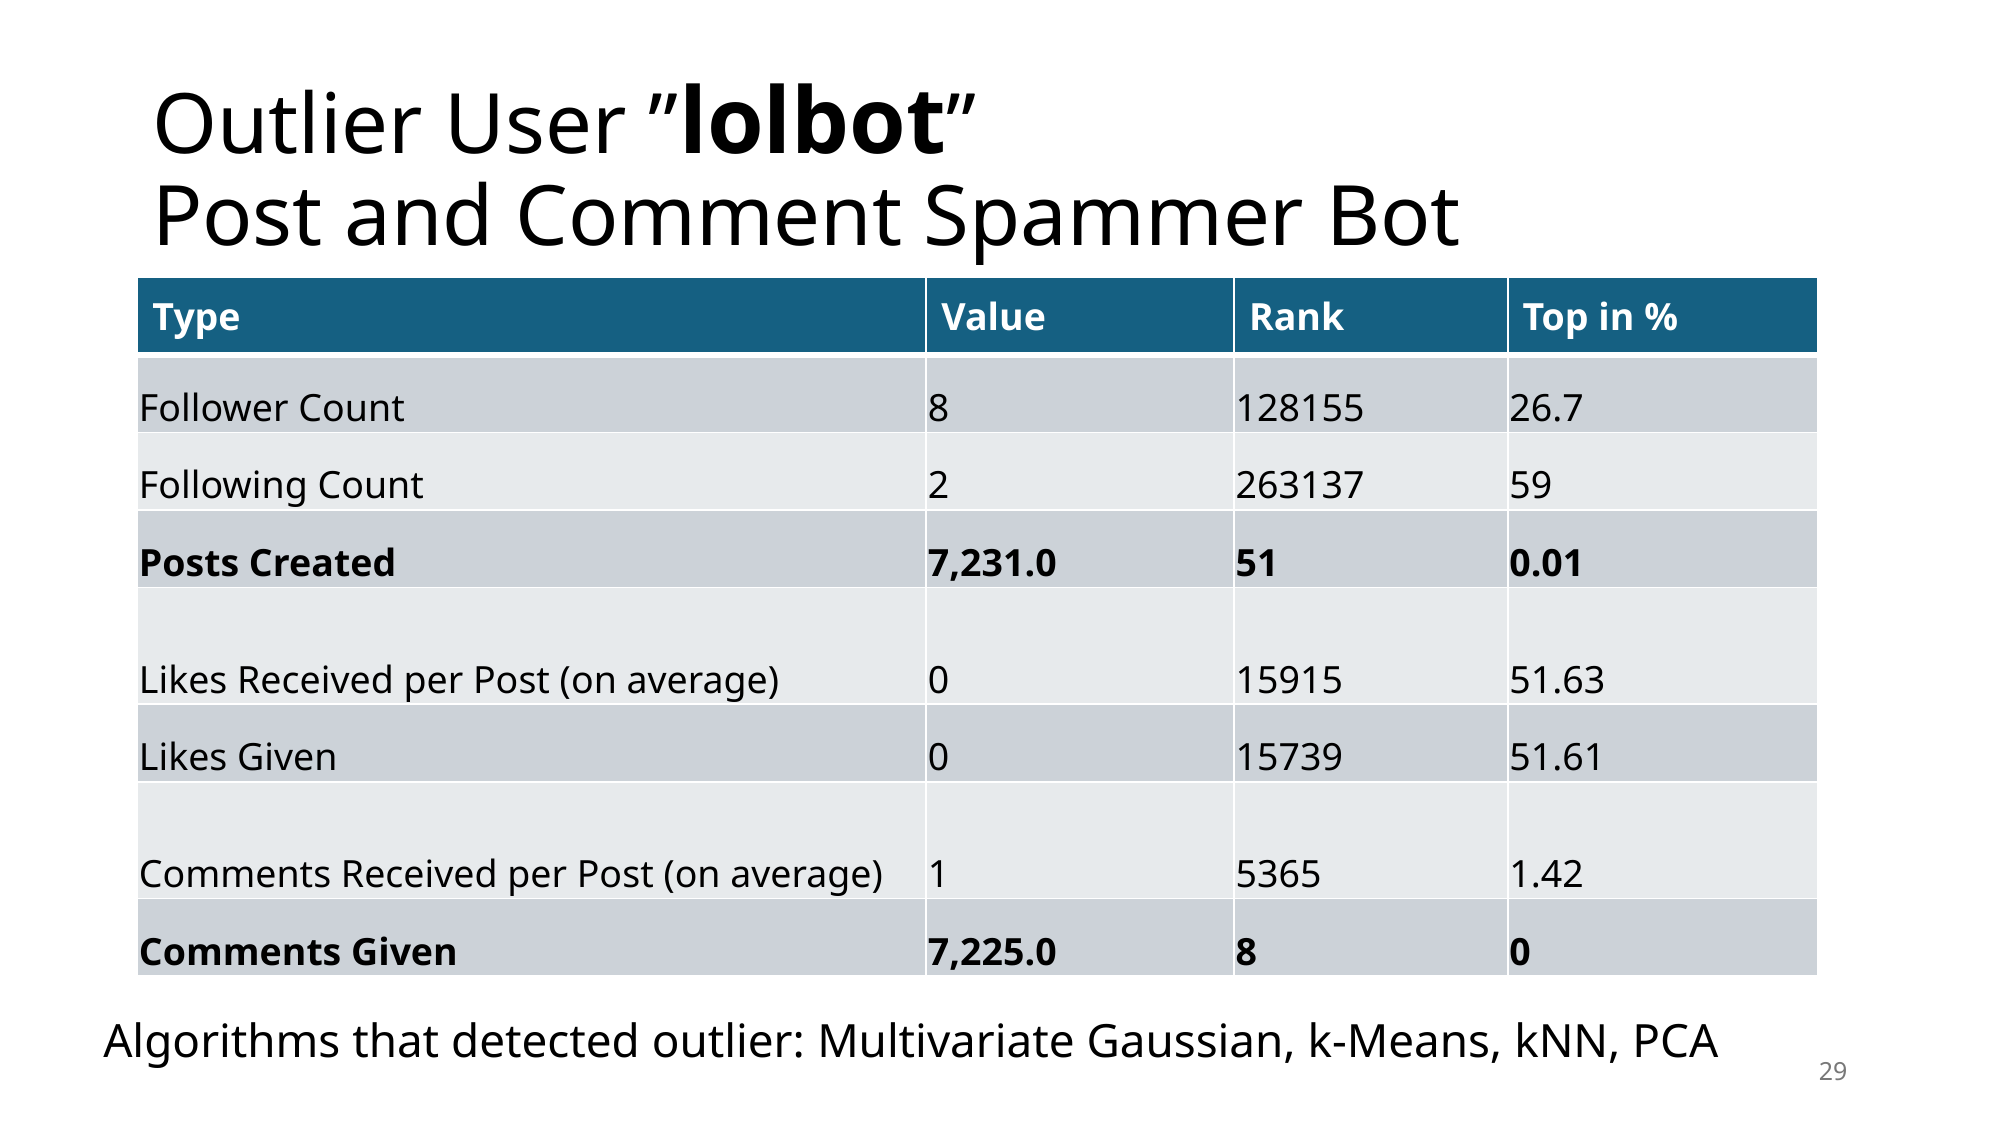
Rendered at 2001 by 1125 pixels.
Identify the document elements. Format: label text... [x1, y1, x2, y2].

table_header Rank [1235, 278, 1507, 352]
table_header Top in % [1509, 278, 1817, 352]
table_cell 8 [1235, 899, 1507, 975]
title Outlier User ”lolbot” Post and Comment Spammer Bot [137, 59, 1863, 278]
table_cell 0 [927, 705, 1233, 781]
table_cell Likes Given [138, 705, 925, 781]
table_cell Comments Given [138, 899, 925, 975]
table_cell 15739 [1235, 705, 1507, 781]
table_cell Follower Count [138, 358, 925, 432]
table_cell 59 [1509, 433, 1817, 509]
table_cell 15915 [1235, 588, 1507, 703]
table_header Type [138, 278, 925, 352]
table_cell Likes Received per Post (on average) [138, 588, 925, 703]
table_cell Comments Received per Post (on average) [138, 783, 925, 898]
text_box Algorithms that detected outlier: Multivariate Gaussian, k-Means, kNN, PCA [88, 1004, 1734, 1075]
table_cell Posts Created [138, 511, 925, 587]
table_cell 7,225.0 [927, 899, 1233, 975]
table_cell 263137 [1235, 433, 1507, 509]
table_cell 51.63 [1509, 588, 1817, 703]
table_cell 1.42 [1509, 783, 1817, 898]
table_cell 0.01 [1509, 511, 1817, 587]
table_cell 0 [927, 588, 1233, 703]
table_cell 128155 [1235, 358, 1507, 432]
table_cell 7,231.0 [927, 511, 1233, 587]
table_header Value [927, 278, 1233, 352]
table_cell 8 [927, 358, 1233, 432]
table_cell 26.7 [1509, 358, 1817, 432]
table_cell 51.61 [1509, 705, 1817, 781]
table_cell 1 [927, 783, 1233, 898]
table_cell 0 [1509, 899, 1817, 975]
table_cell 51 [1235, 511, 1507, 587]
table_cell 5365 [1235, 783, 1507, 898]
table_cell Following Count [138, 433, 925, 509]
slide_number 29 [1412, 1042, 1863, 1103]
table_cell 2 [927, 433, 1233, 509]
